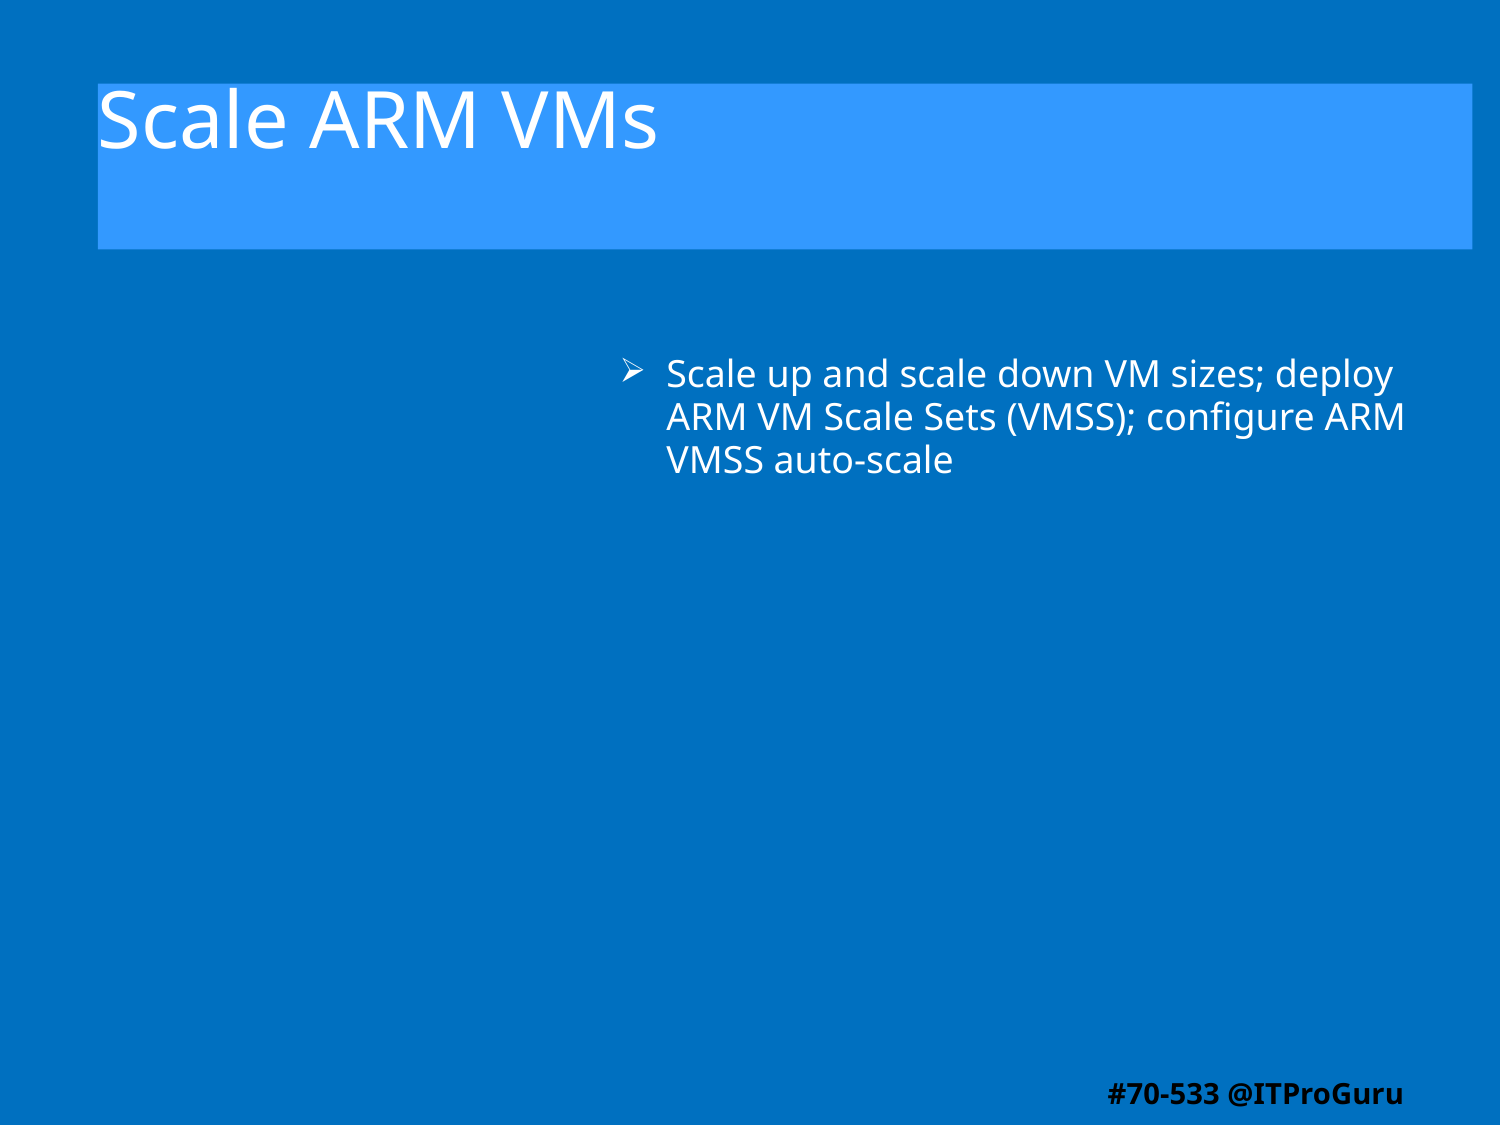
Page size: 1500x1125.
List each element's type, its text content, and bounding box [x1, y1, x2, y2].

title Scale ARM VMs [97, 83, 1473, 250]
subtitle Scale up and scale down VM sizes; deploy ARM VM Scale Sets (VMSS); configure ARM VMSS auto-scale [604, 345, 1473, 958]
